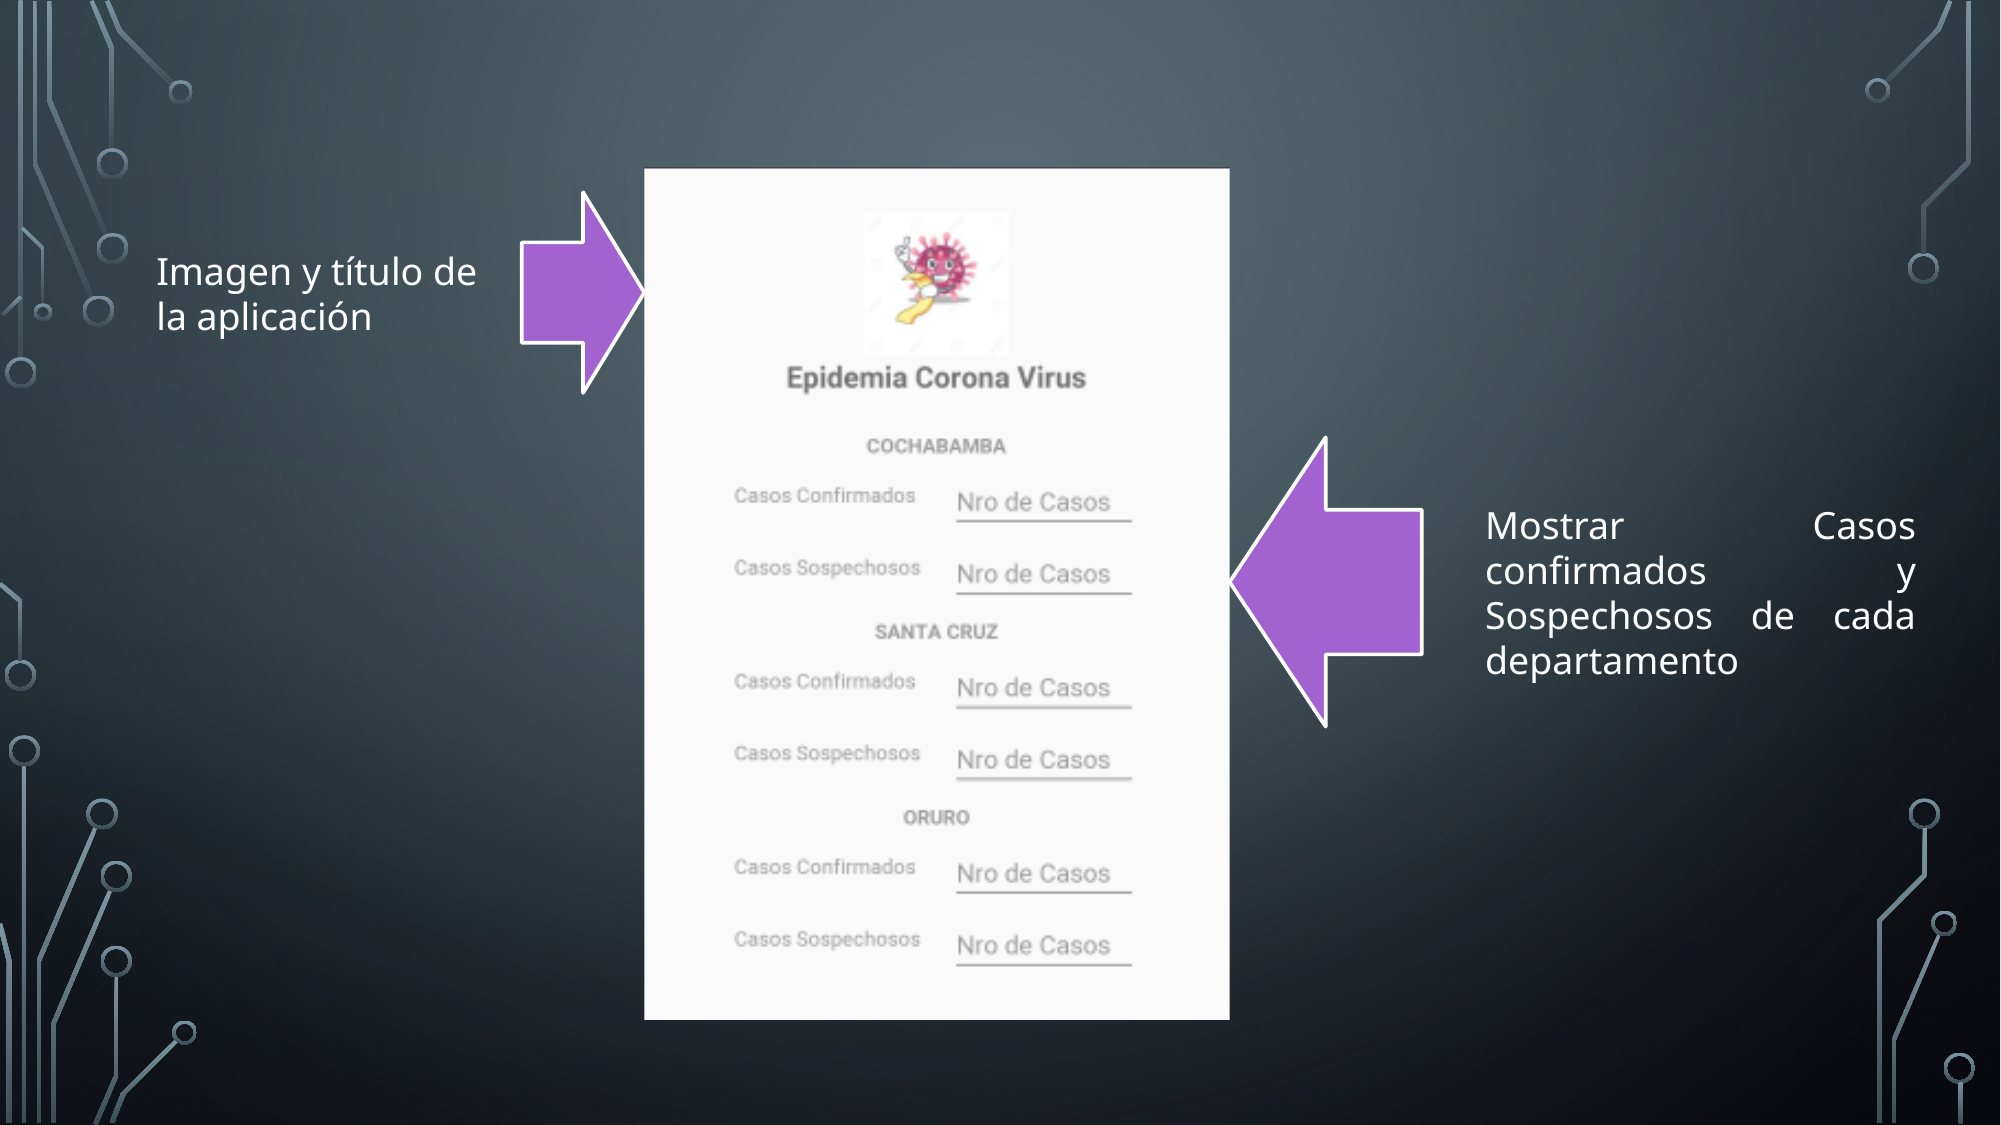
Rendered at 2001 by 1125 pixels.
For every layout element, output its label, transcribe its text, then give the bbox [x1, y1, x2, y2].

text_box Mostrar Casos confirmados y Sospechosos de cada departamento [1470, 494, 1931, 689]
text_box [1230, 435, 1424, 729]
text_box [519, 190, 644, 395]
text_box Imagen y título de la aplicación [141, 240, 497, 346]
picture [644, 167, 1230, 1021]
